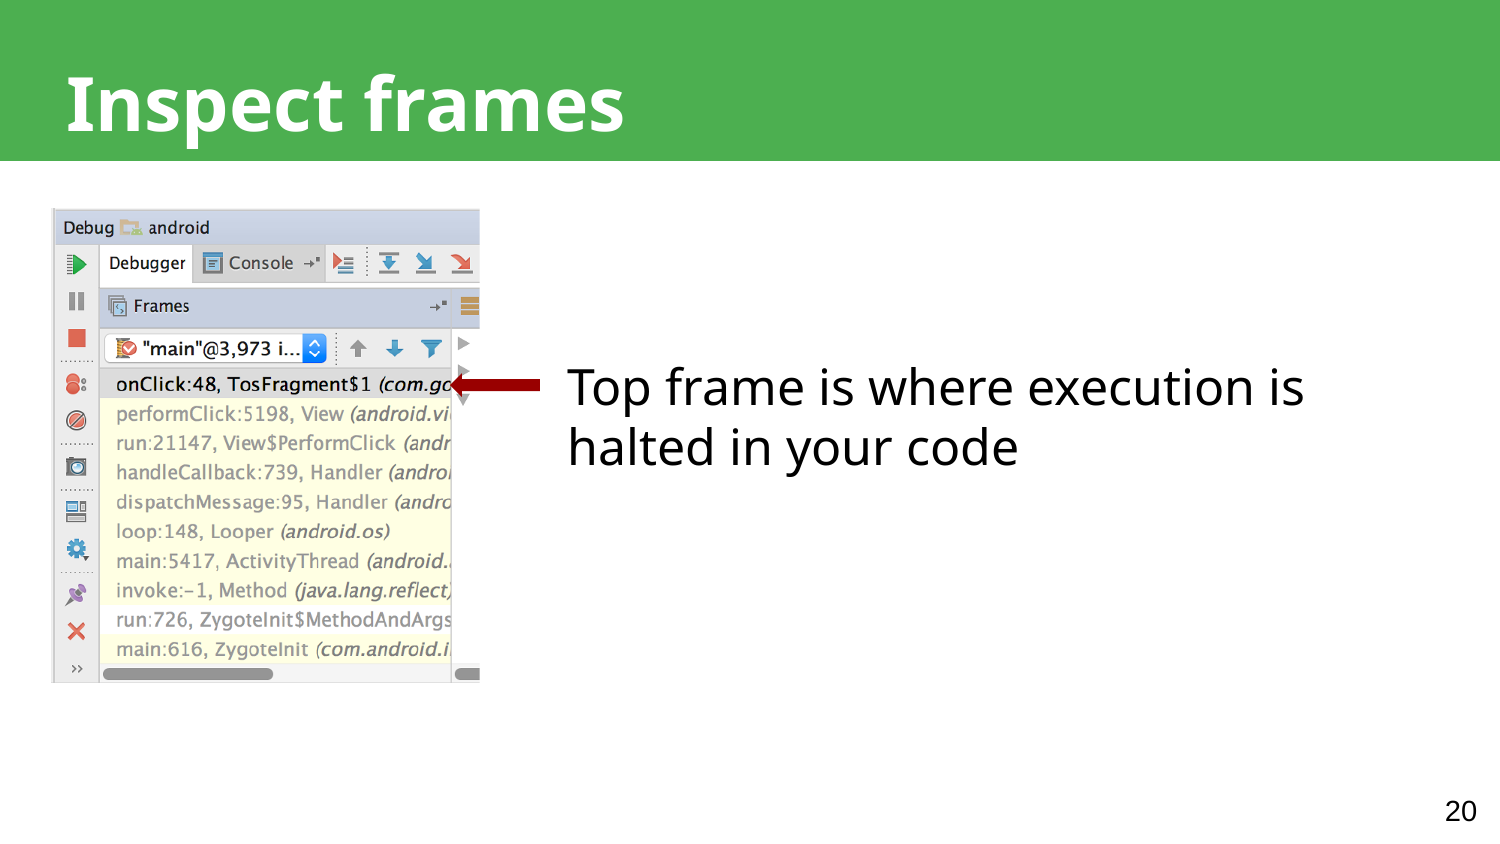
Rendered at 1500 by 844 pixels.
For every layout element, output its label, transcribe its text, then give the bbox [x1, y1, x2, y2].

title Inspect frames [51, 28, 1472, 122]
slide_number 20 [1402, 777, 1493, 842]
picture [50, 208, 480, 683]
text_box [485, 379, 540, 392]
text_box Top frame is where execution is halted in your code [552, 339, 1372, 489]
